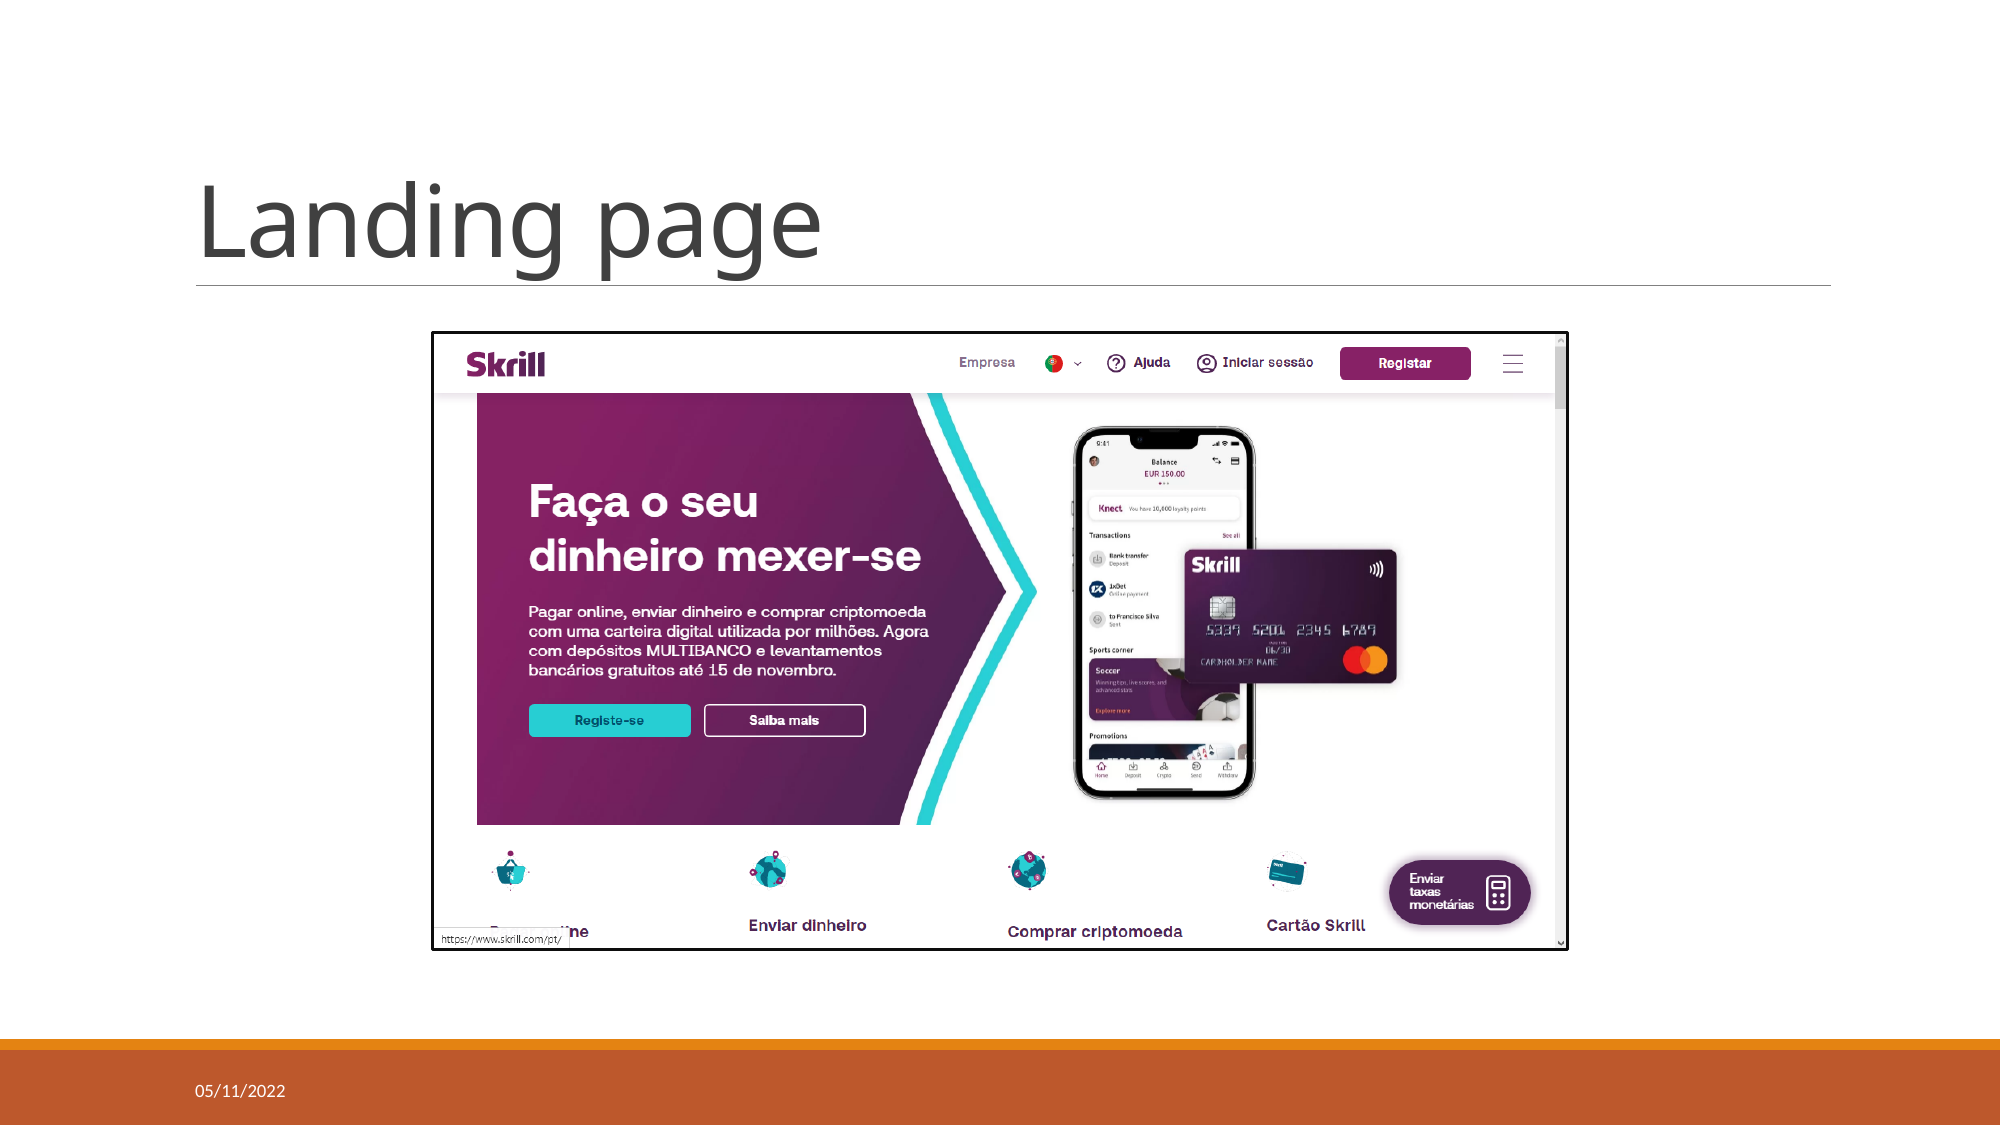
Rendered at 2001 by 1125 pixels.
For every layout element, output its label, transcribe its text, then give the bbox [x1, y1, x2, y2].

title Landing page [180, 47, 1830, 285]
picture [433, 333, 1567, 949]
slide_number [180, 1059, 586, 1120]
